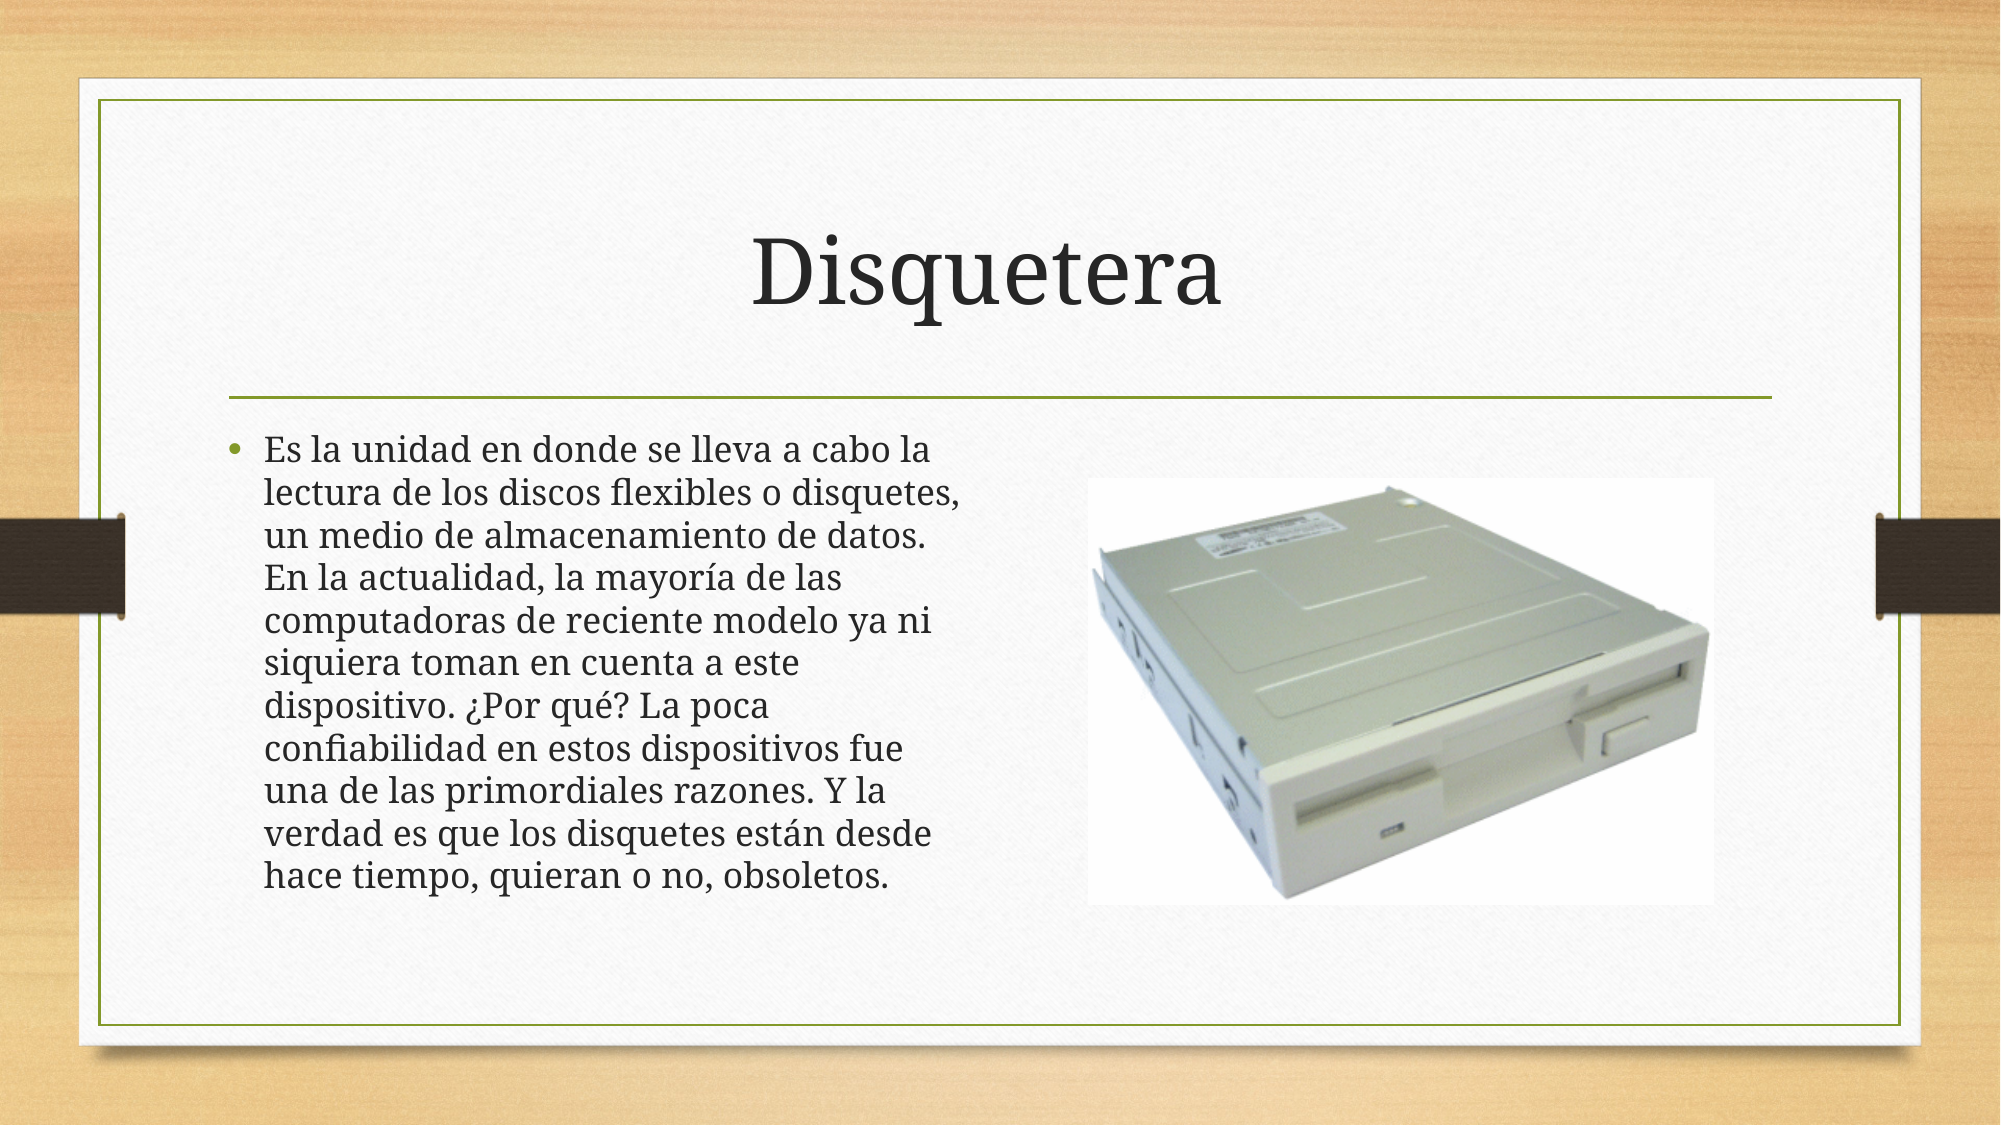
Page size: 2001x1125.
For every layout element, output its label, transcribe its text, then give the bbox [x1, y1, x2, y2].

title Disquetera [212, 161, 1788, 375]
list Es la unidad en donde se lleva a cabo la lectura de los discos flexibles o disquetes, un medio de almacenamiento de datos. En la actualidad, la mayoría de las computadoras de reciente modelo ya ni siquiera toman en cuenta a este dispositivo. ¿Por qué? La poca confiabilidad en estos dispositivos fue una de las primordiales razones. Y la verdad es que los disquetes están desde hace tiempo, quieran o no, obsoletos. [213, 420, 987, 963]
picture [0, 0, 2001, 1125]
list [1088, 477, 1714, 905]
